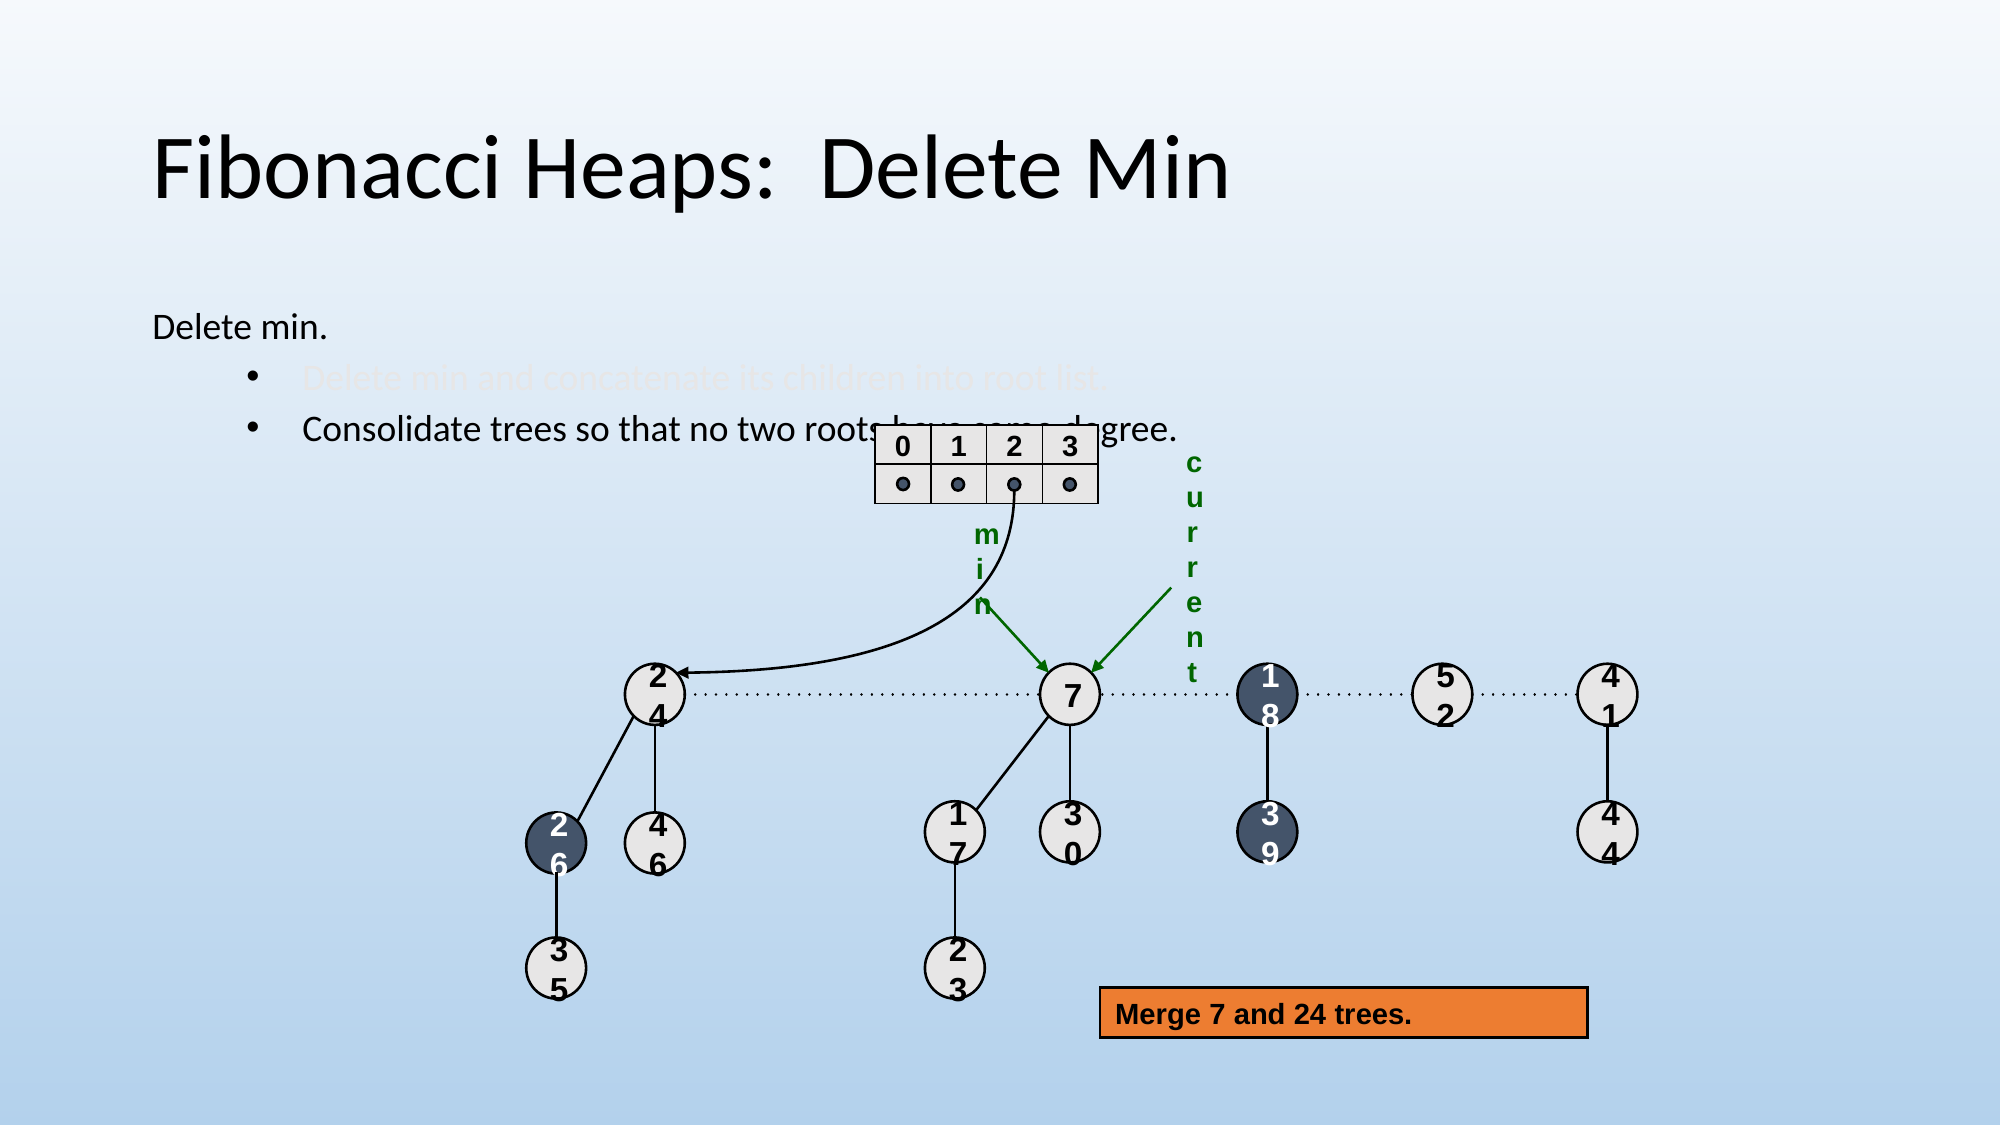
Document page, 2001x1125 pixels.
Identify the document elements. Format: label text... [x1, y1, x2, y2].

text_box 23 [924, 937, 985, 999]
title Fibonacci Heaps: Delete Min [137, 59, 1863, 278]
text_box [941, 463, 1099, 504]
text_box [577, 715, 634, 822]
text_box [941, 424, 1099, 463]
text_box 30 [1040, 801, 1100, 863]
text_box Merge 7 and 24 trees. [1100, 987, 1588, 1038]
text_box 46 [624, 812, 685, 874]
text_box 35 [526, 937, 587, 999]
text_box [975, 715, 1050, 811]
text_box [1090, 587, 1172, 673]
text_box 26 [526, 812, 587, 874]
text_box 52 [1412, 663, 1473, 725]
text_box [979, 598, 1050, 673]
text_box min [949, 537, 1010, 599]
text_box 44 [1577, 801, 1638, 863]
text_box 39 [1237, 801, 1298, 863]
text_box 7 [1040, 663, 1100, 725]
text_box 41 [1577, 663, 1638, 725]
text_box 88 [690, 695, 1036, 757]
text_box 18 [1237, 663, 1298, 725]
text_box 24 [624, 663, 685, 725]
list Delete min. Delete min and concatenate its children into root list. Consolidate trees so that no two roots have same degree. [137, 299, 1863, 1014]
text_box current [1162, 535, 1223, 597]
text_box 17 [924, 801, 985, 863]
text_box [753, 412, 937, 752]
